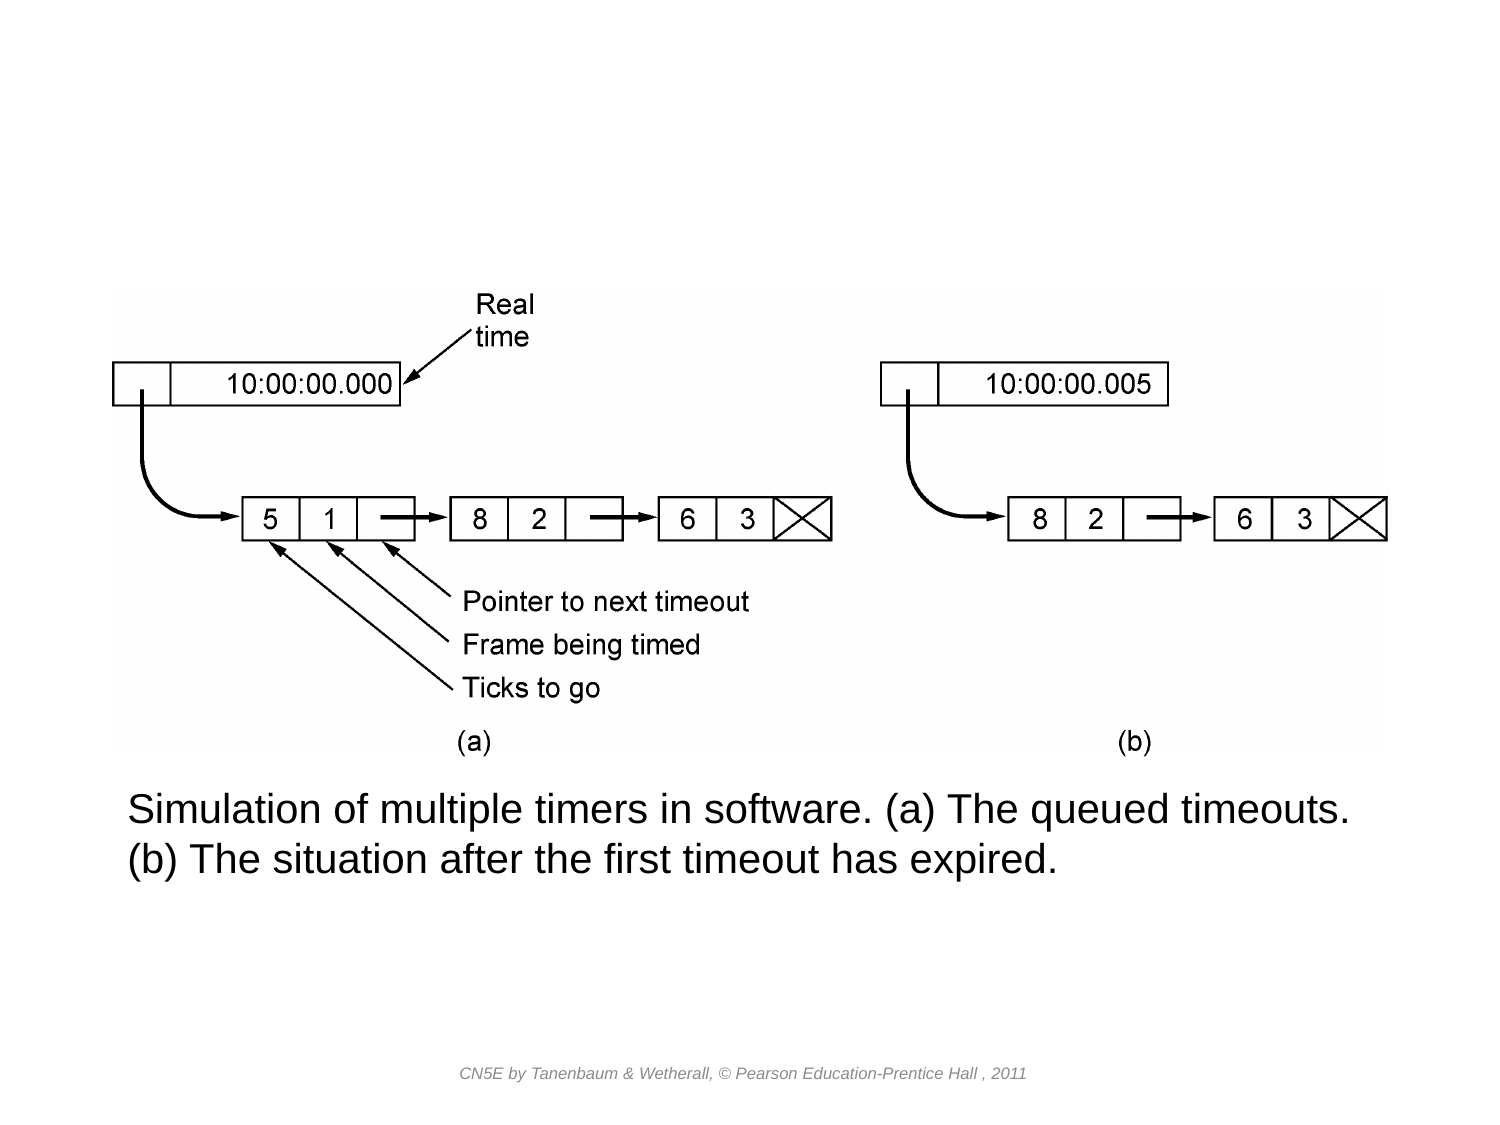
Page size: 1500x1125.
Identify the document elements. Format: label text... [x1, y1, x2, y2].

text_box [112, 287, 1388, 860]
footer CN5E by Tanenbaum & Wetherall, © Pearson Education-Prentice Hall , 2011 [300, 1042, 1188, 1103]
